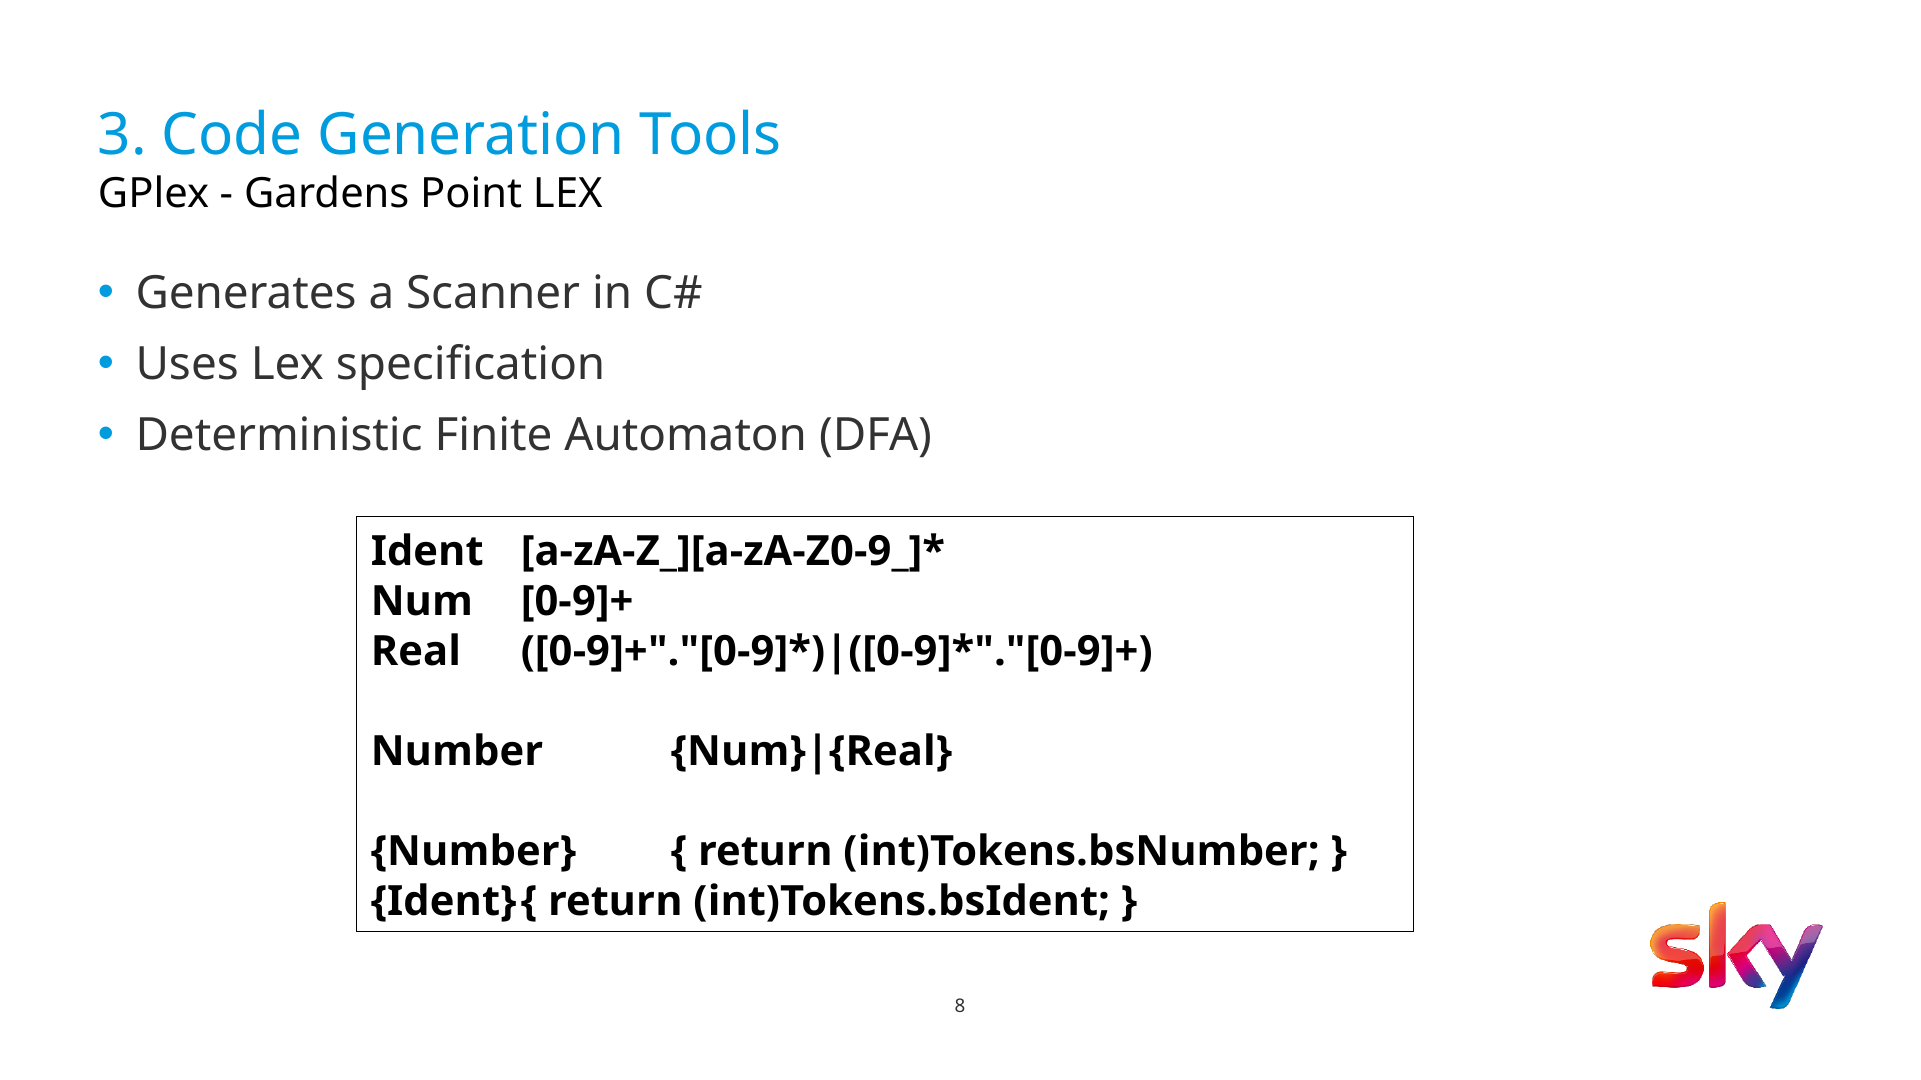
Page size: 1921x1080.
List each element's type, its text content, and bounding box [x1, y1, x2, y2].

title 3. Code Generation Tools GPlex - Gardens Point LEX [97, 95, 1823, 262]
picture [1650, 928, 1823, 1009]
list Generates a Scanner in C# Uses Lex speciﬁcation Deterministic Finite Automaton (DFA) [97, 262, 1823, 928]
text_box Ident [a-zA-Z_][a-zA-Z0-9_]* Num [0-9]+ Real ([0-9]+"."[0-9]*)|([0-9]*"."[0-9]+) Number {Num}|{Real} {Number} { return (int)Tokens.bsNumber; } {Ident} { return (int)Tokens.bsIdent; } [356, 516, 1414, 932]
